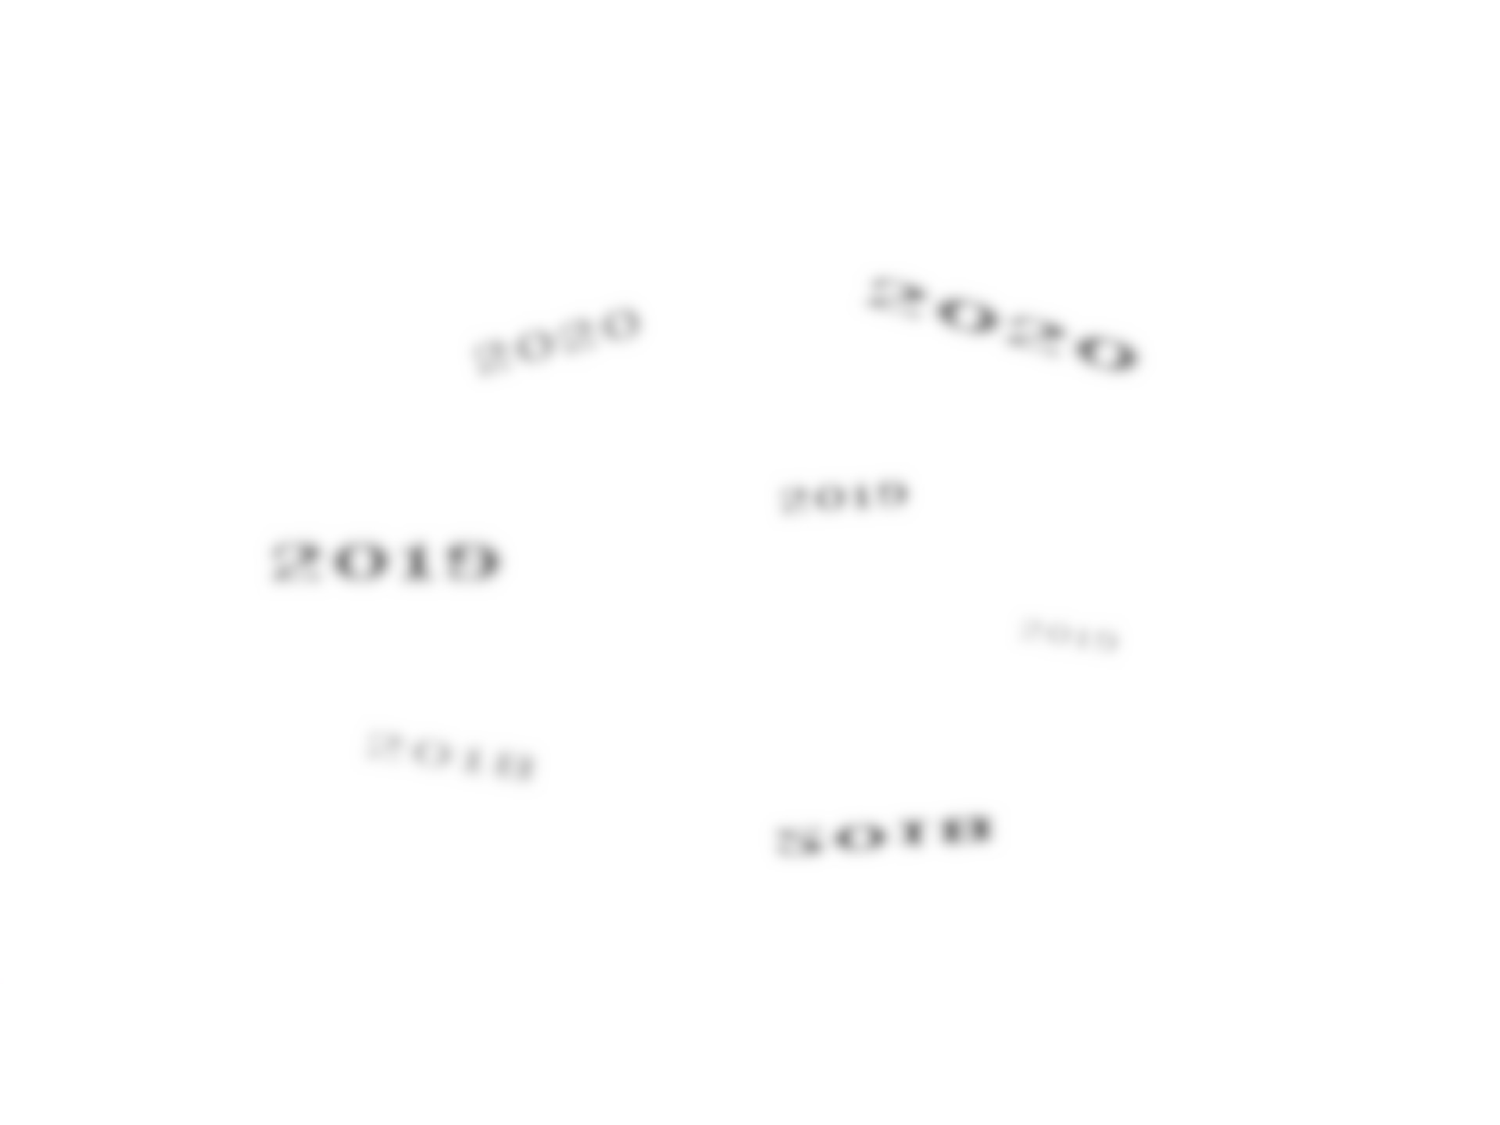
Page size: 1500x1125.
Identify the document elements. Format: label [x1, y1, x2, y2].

picture [0, 139, 1500, 984]
